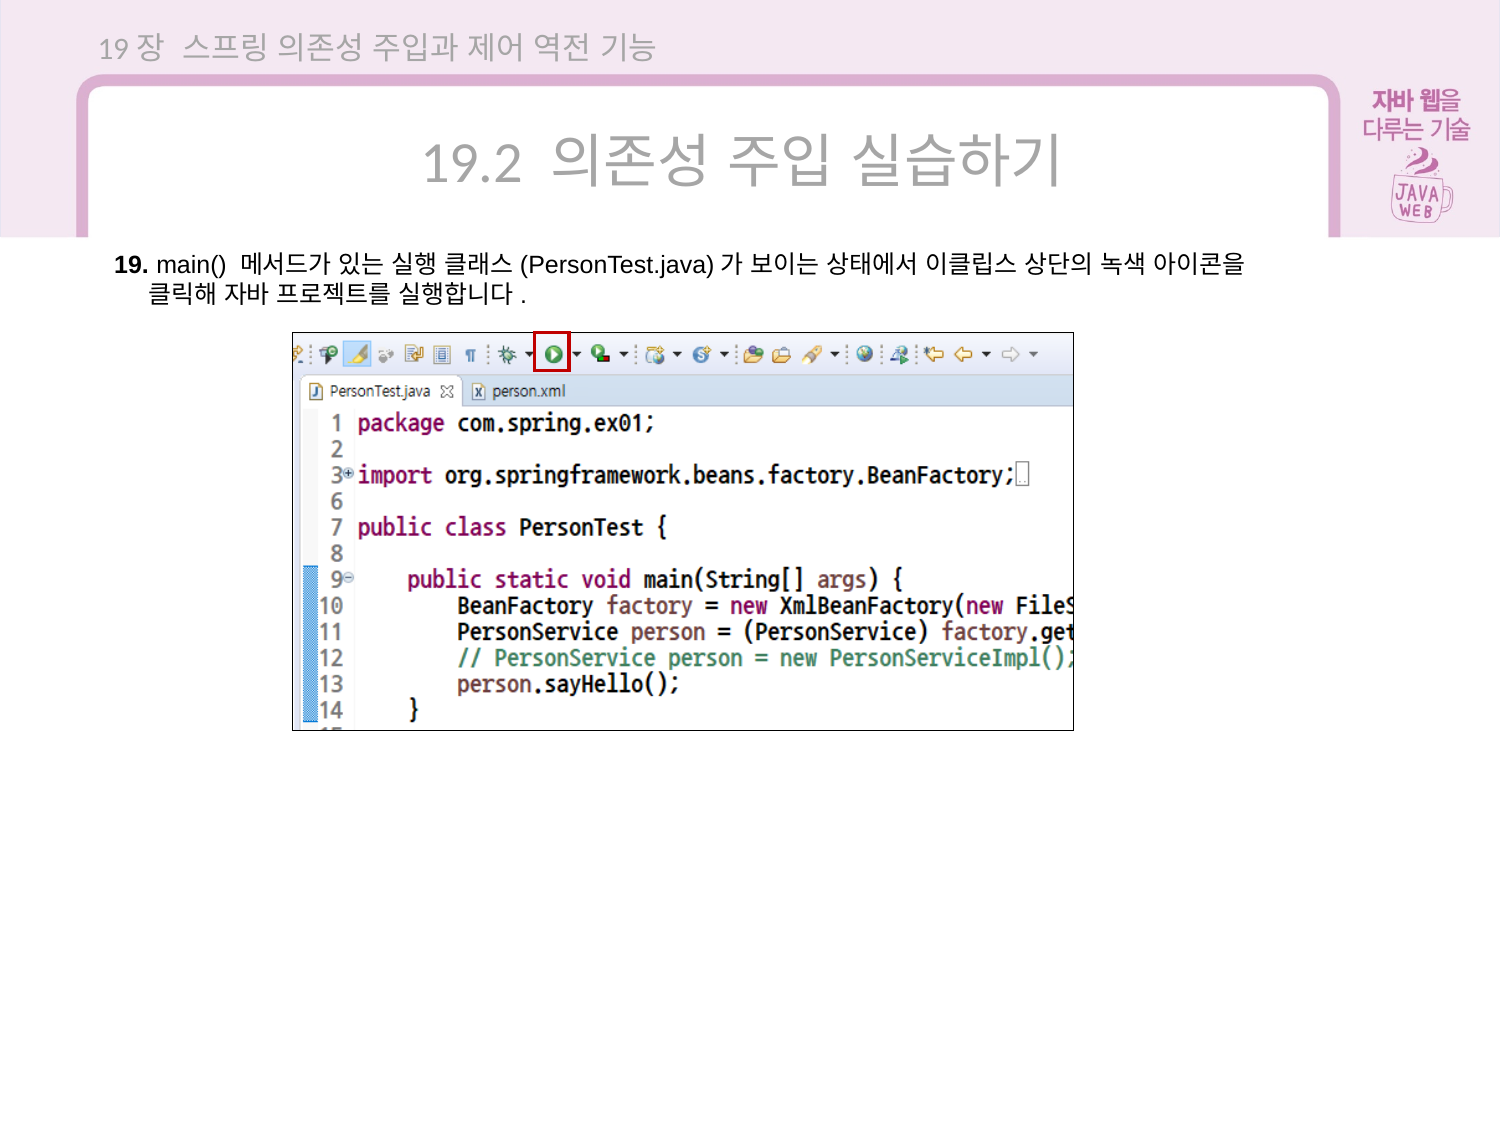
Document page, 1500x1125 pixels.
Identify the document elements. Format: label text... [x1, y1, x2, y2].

text_box 19.2 의존성 주입 실습하기 [217, 117, 1268, 202]
text_box 19장 스프링 의존성 주입과 제어 역전 기능 [82, 0, 1133, 74]
text_box 19. main() 메서드가 있는 실행 클래스(PersonTest.java)가 보이는 상태에서 이클립스 상단의 녹색 아이콘을 클릭해 자바 프로젝트를 실행합니다. [99, 241, 1355, 316]
picture [0, 0, 1500, 1125]
